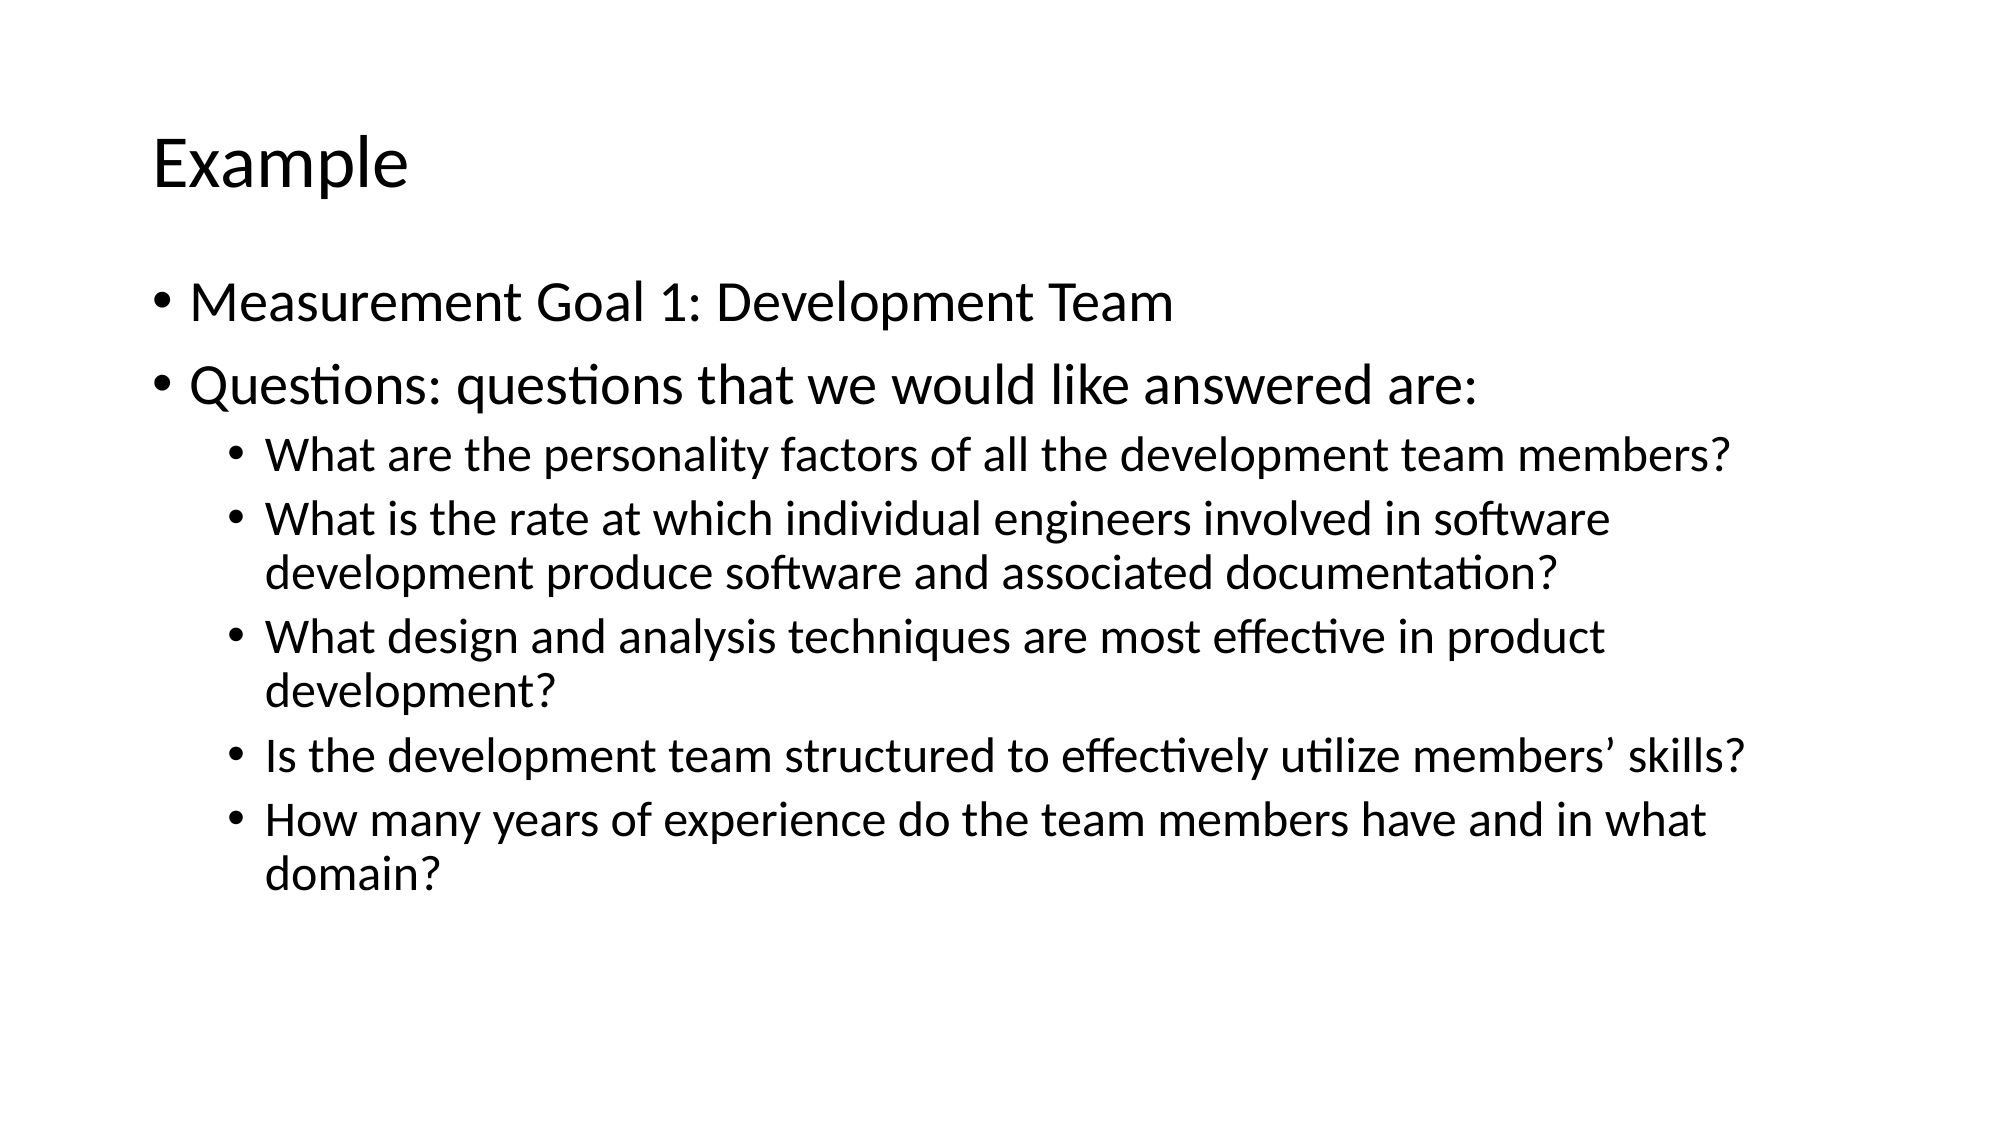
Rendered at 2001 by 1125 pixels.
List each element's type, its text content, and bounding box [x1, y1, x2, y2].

title Example [137, 102, 1863, 225]
list Measurement Goal 1: Development Team Questions: questions that we would like answered are: What are the personality factors of all the development team members? What is the rate at which individual engineers involved in software development produce software and associated documentation? What design and analysis techniques are most effective in product development? Is the development team structured to effectively utilize members’ skills? How many years of experience do the team members have and in what domain? [137, 263, 1863, 1053]
